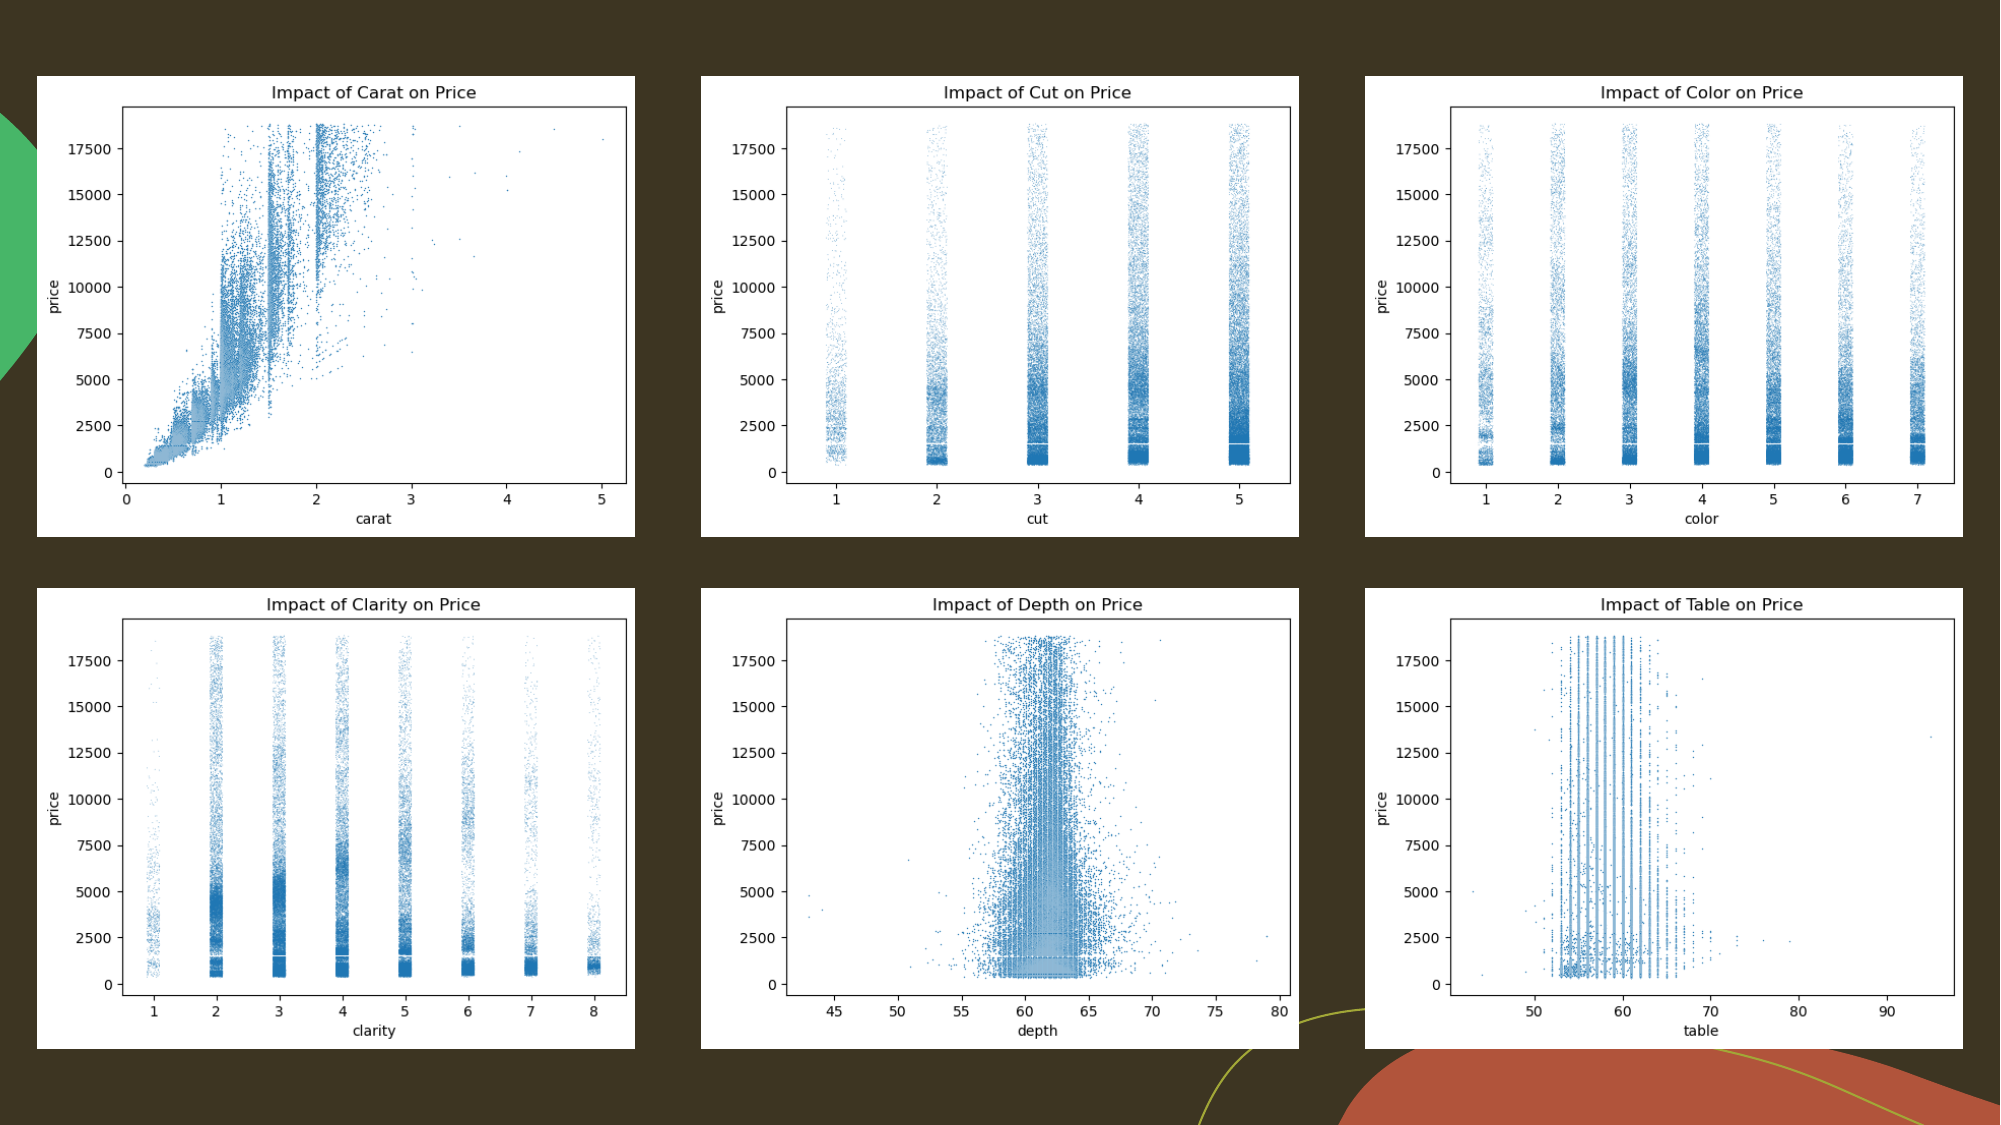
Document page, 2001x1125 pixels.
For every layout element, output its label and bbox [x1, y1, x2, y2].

picture [37, 588, 635, 1049]
picture [701, 76, 1299, 537]
picture [37, 76, 635, 537]
picture [701, 588, 1299, 1049]
picture [1364, 76, 1963, 537]
picture [1364, 588, 1963, 1049]
